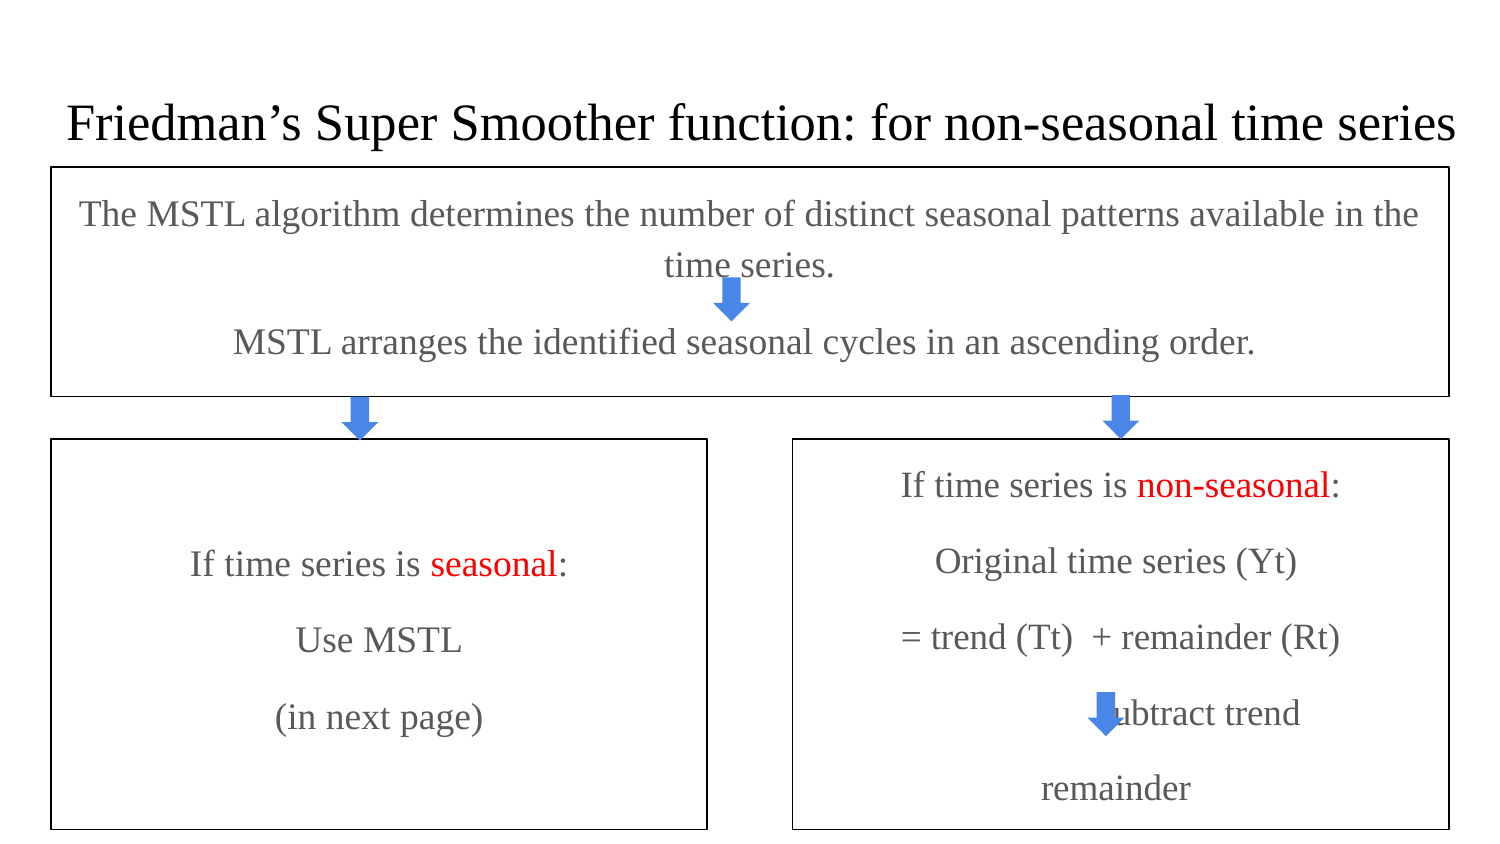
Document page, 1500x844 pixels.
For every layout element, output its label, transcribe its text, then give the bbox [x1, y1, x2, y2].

text_box [713, 277, 751, 322]
text_box [341, 396, 379, 441]
text_box [1087, 692, 1125, 737]
list If time series is non-seasonal: Original time series (Yt) = trend (Tt) + remainder (Rt) subtract trend remainder [792, 439, 1449, 830]
title Friedman’s Super Smoother function: for non-seasonal time series [51, 72, 1500, 167]
text_box [1102, 395, 1140, 440]
list If time series is seasonal: Use MSTL (in next page) [51, 439, 708, 830]
list The MSTL algorithm determines the number of distinct seasonal patterns available in the time series. MSTL arranges the identified seasonal cycles in an ascending order. [51, 166, 1449, 397]
